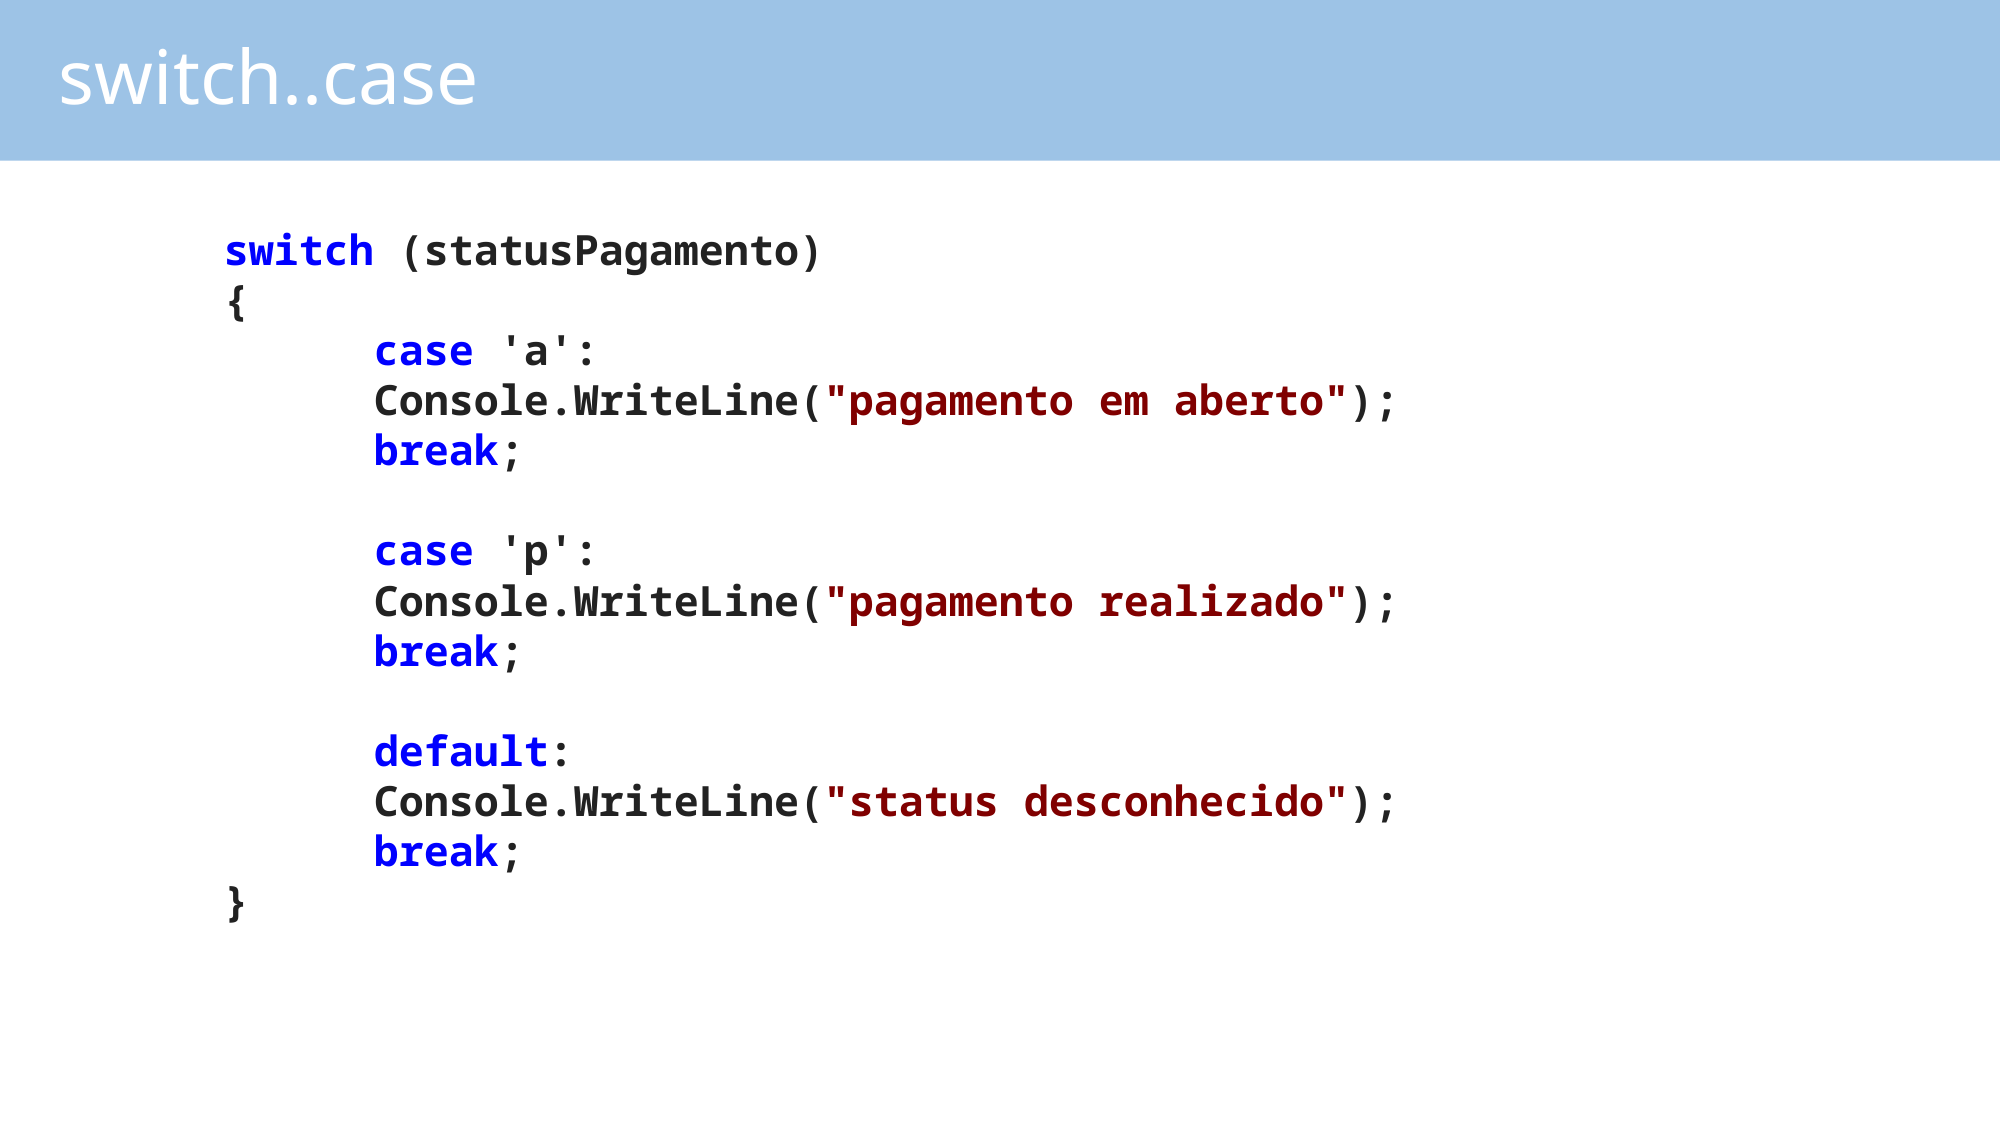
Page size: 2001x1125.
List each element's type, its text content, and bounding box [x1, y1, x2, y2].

text_box switch (statusPagamento) { case 'a': Console.WriteLine("pagamento em aberto"); break; case 'p': Console.WriteLine("pagamento realizado"); break; default: Console.WriteLine("status desconhecido"); break; } [58, 209, 1946, 982]
text_box switch..case [0, 0, 2000, 161]
